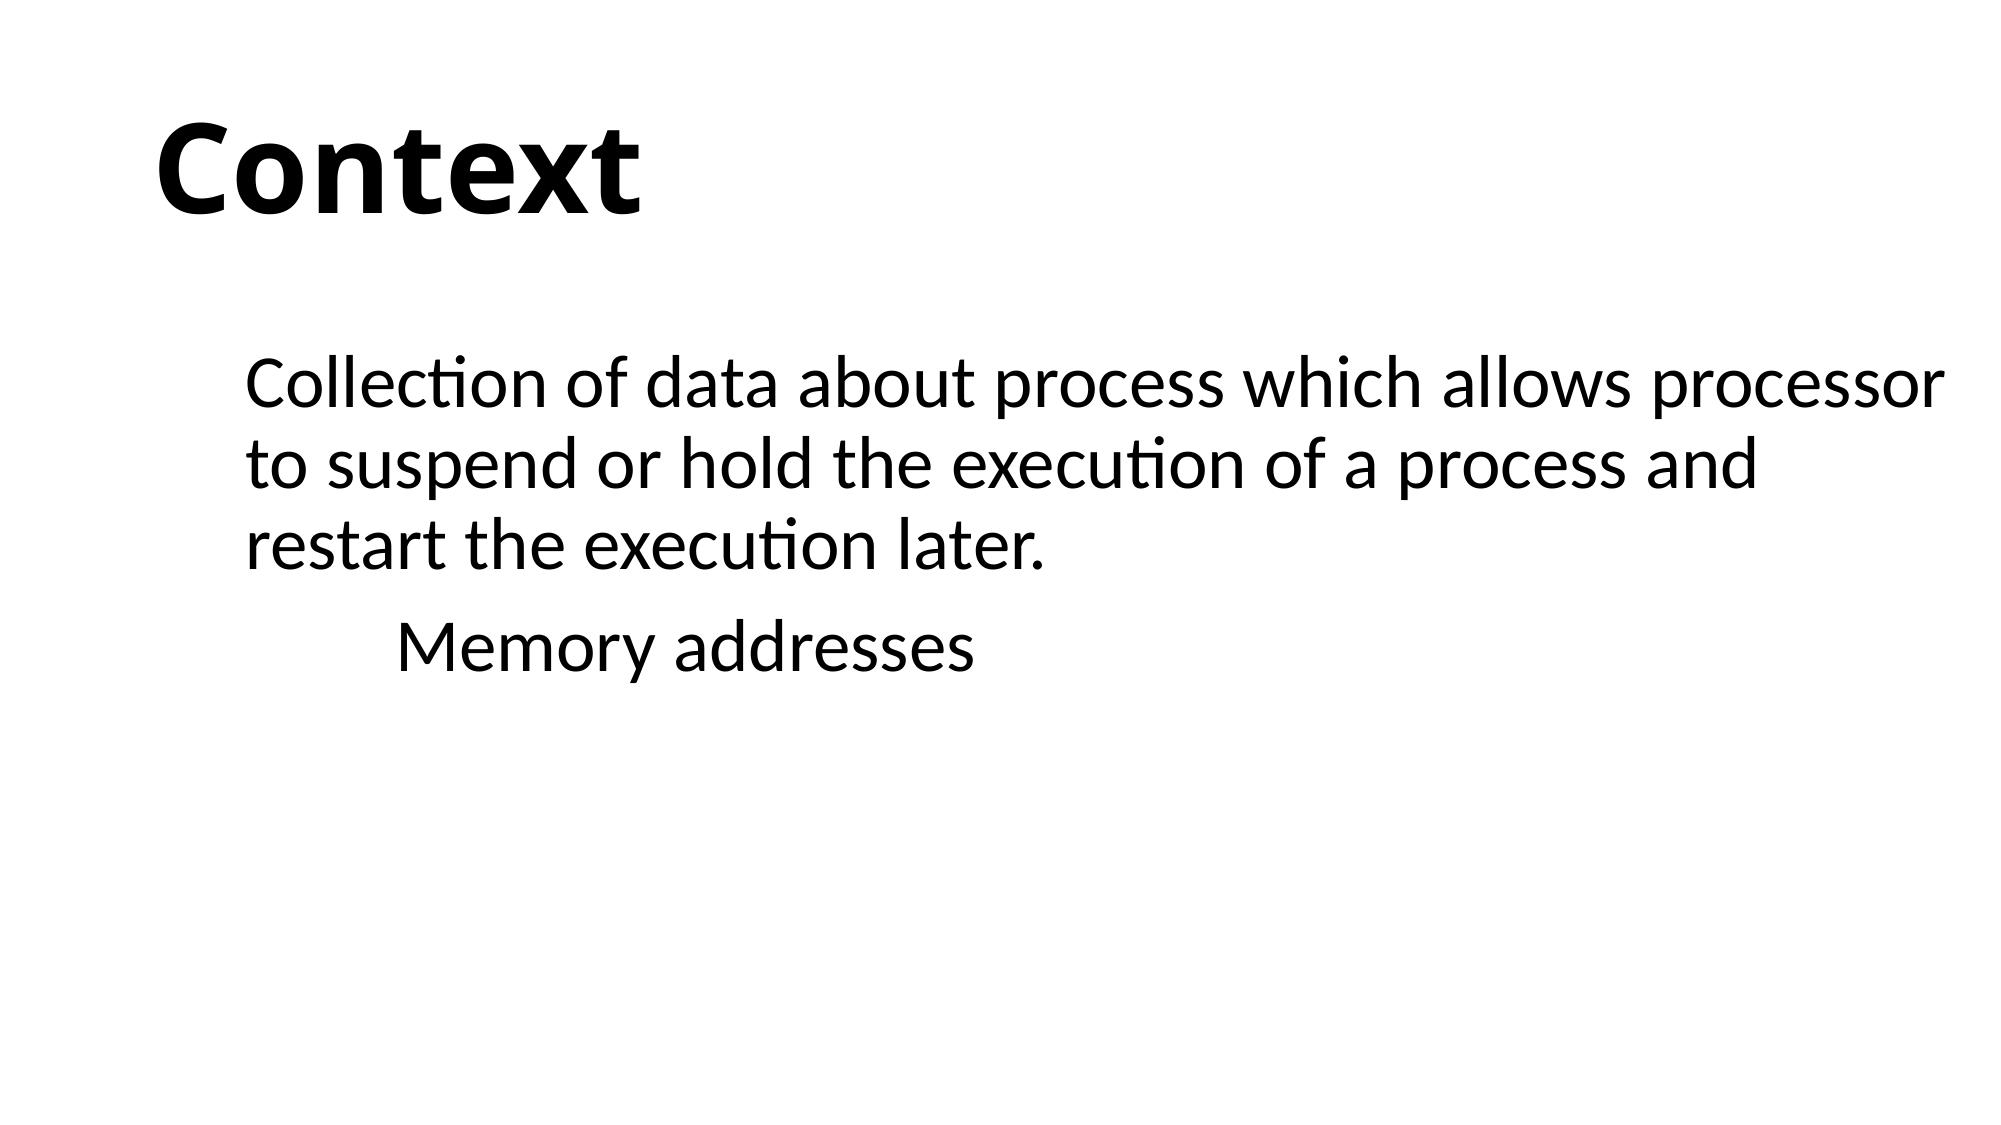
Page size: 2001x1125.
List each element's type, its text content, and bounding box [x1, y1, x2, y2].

text_box Context [137, 64, 1863, 282]
text_box Collection of data about process which allows processor to suspend or hold the execution of a process and restart the execution later. Memory addresses [230, 335, 1985, 1049]
